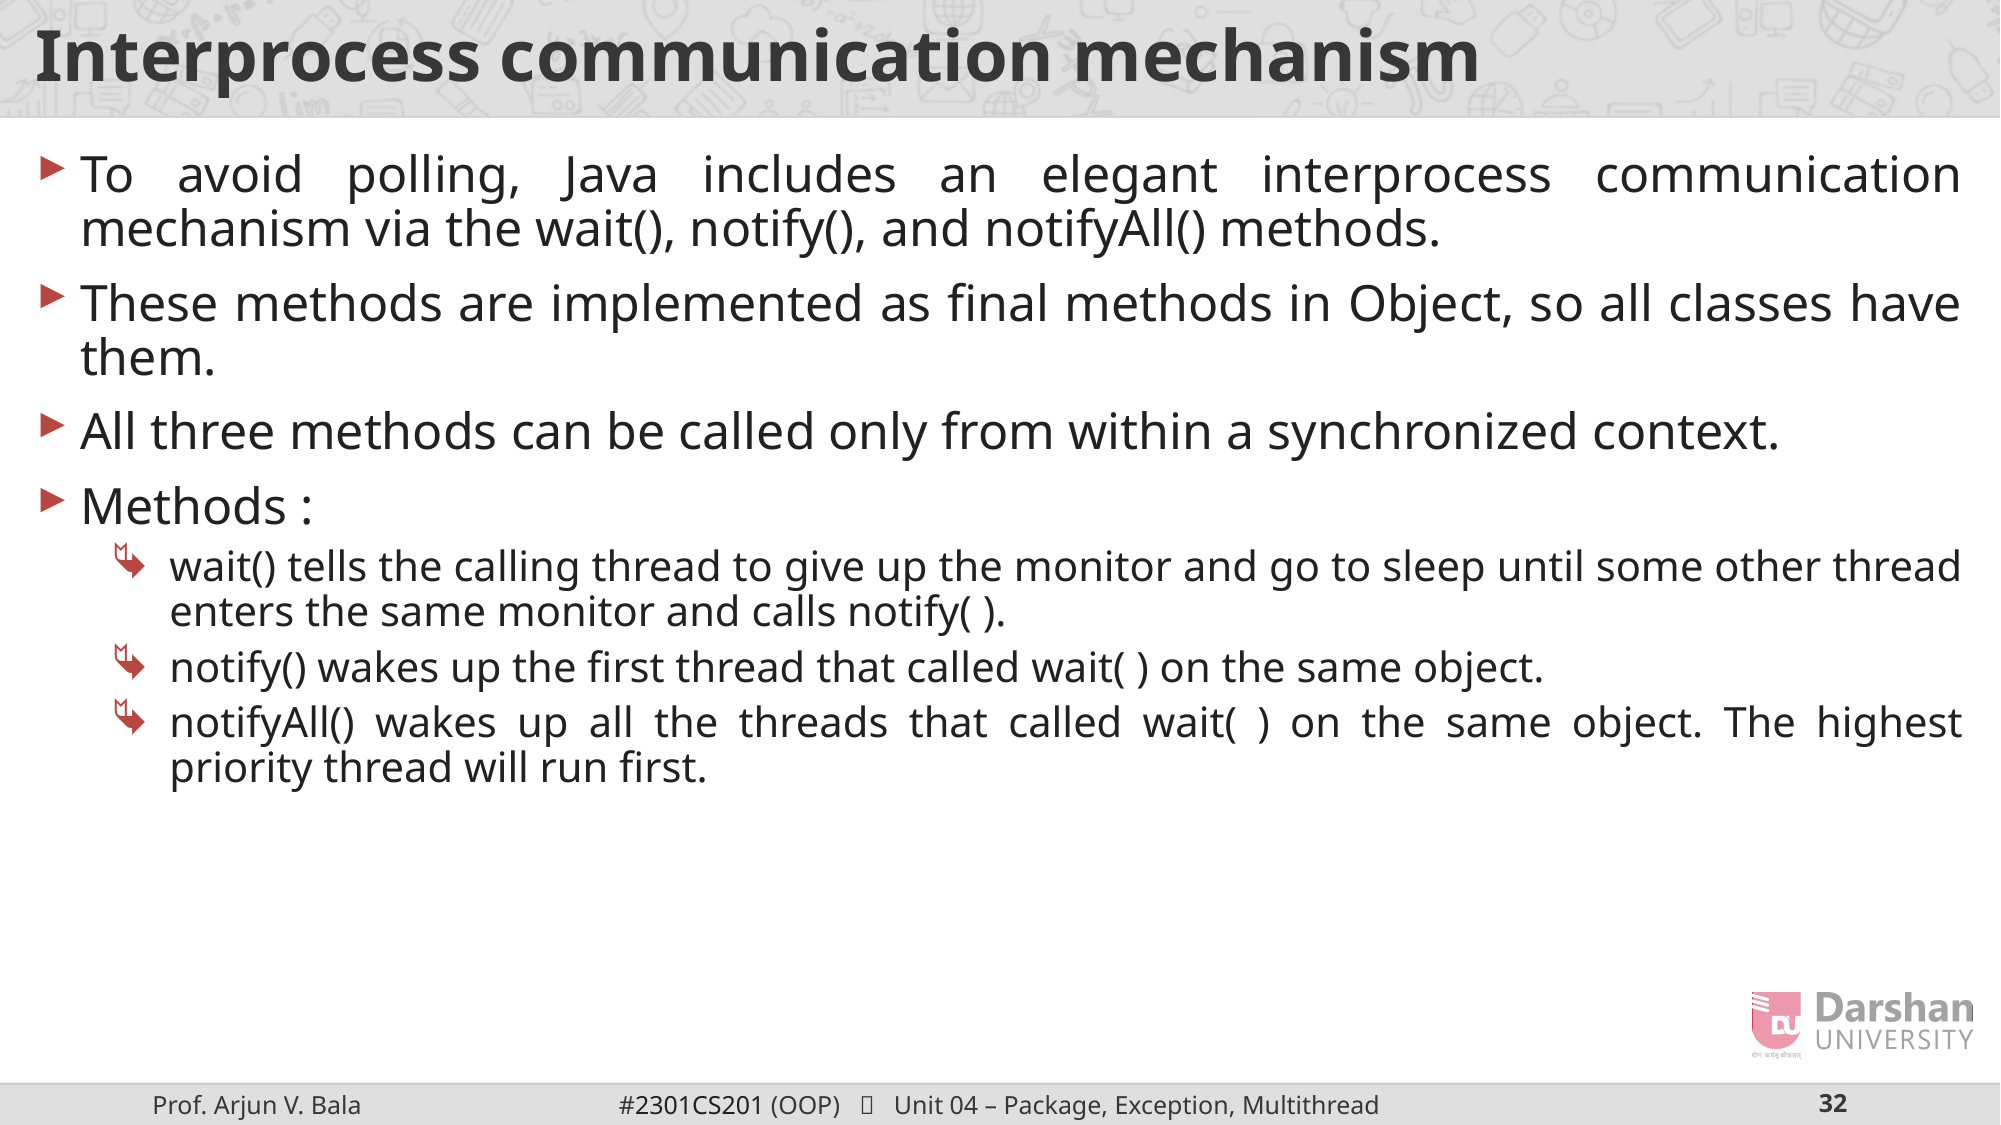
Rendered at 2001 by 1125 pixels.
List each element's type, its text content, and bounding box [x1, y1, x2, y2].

list To avoid polling, Java includes an elegant interprocess communication mechanism via the wait(), notify(), and notifyAll() methods. These methods are implemented as final methods in Object, so all classes have them. All three methods can be called only from within a synchronized context. Methods : wait() tells the calling thread to give up the monitor and go to sleep until some other thread enters the same monitor and calls notify( ). notify() wakes up the first thread that called wait( ) on the same object. notifyAll() wakes up all the threads that called wait( ) on the same object. The highest priority thread will run first. [21, 141, 1979, 1059]
title Interprocess communication mechanism [0, 0, 2000, 117]
